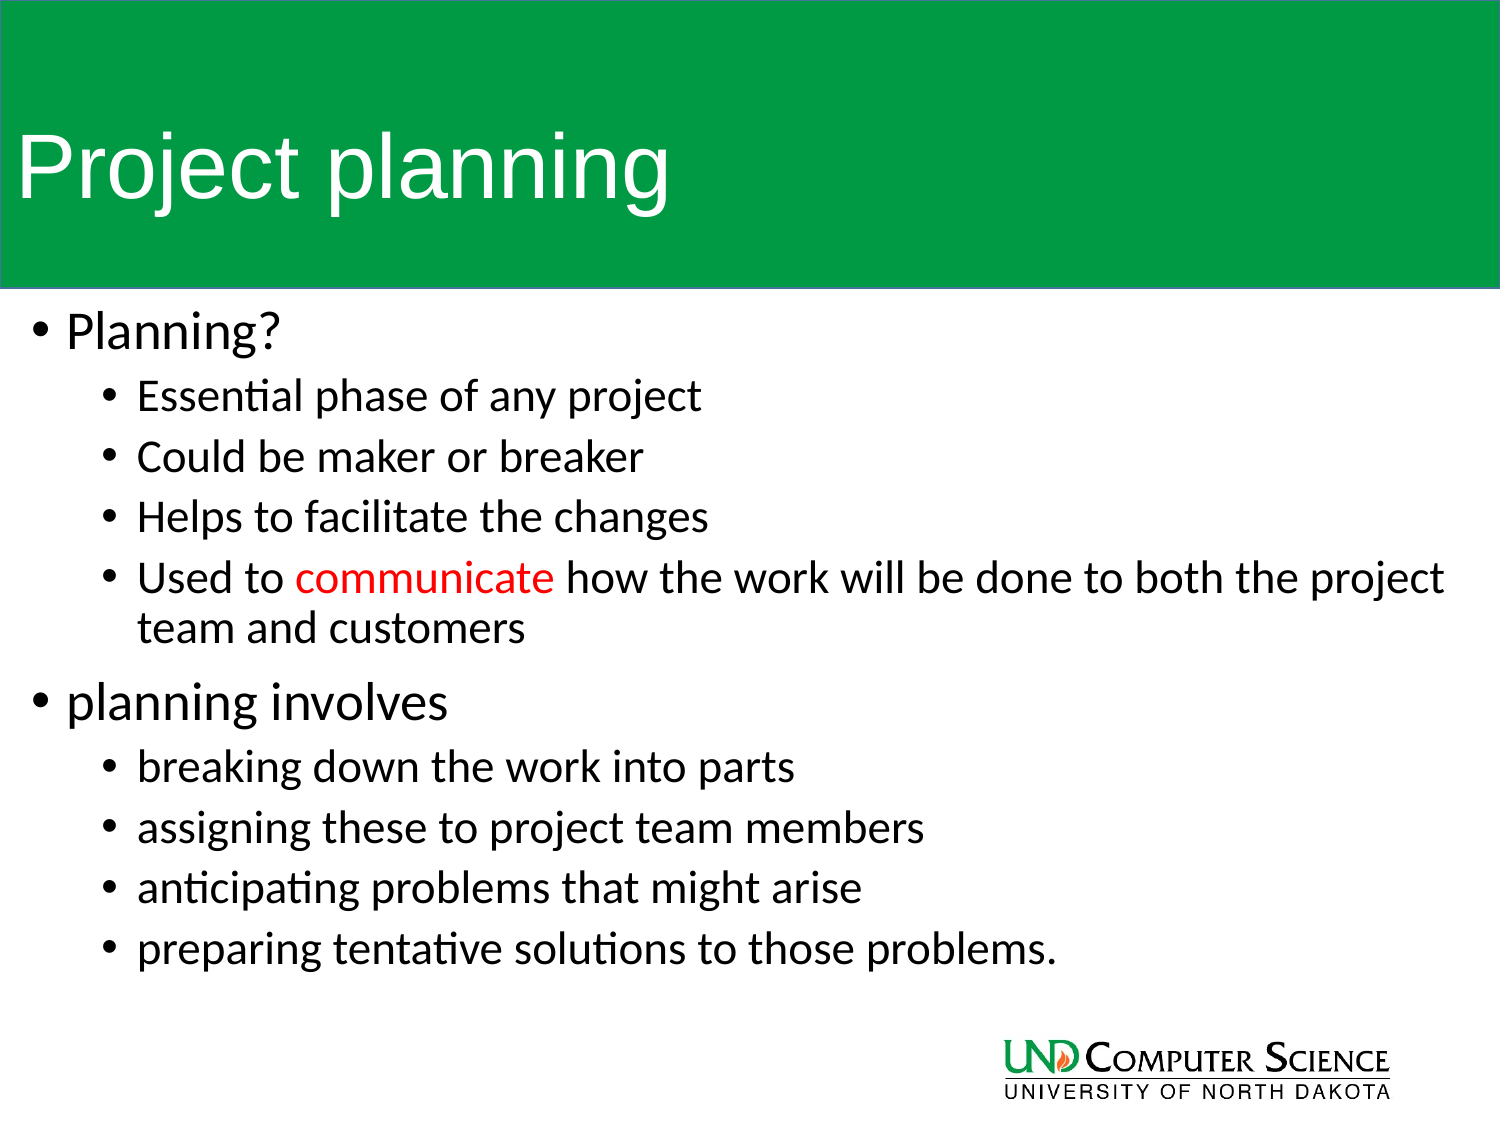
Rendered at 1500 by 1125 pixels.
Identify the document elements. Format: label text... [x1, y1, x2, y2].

picture [999, 1034, 1397, 1104]
title Project planning [0, 59, 1397, 278]
list Planning? Essential phase of any project Could be maker or breaker Helps to facilitate the changes Used to communicate how the work will be done to both the project team and customers planning involves breaking down the work into parts assigning these to project team members anticipating problems that might arise preparing tentative solutions to those problems. [16, 295, 1473, 988]
